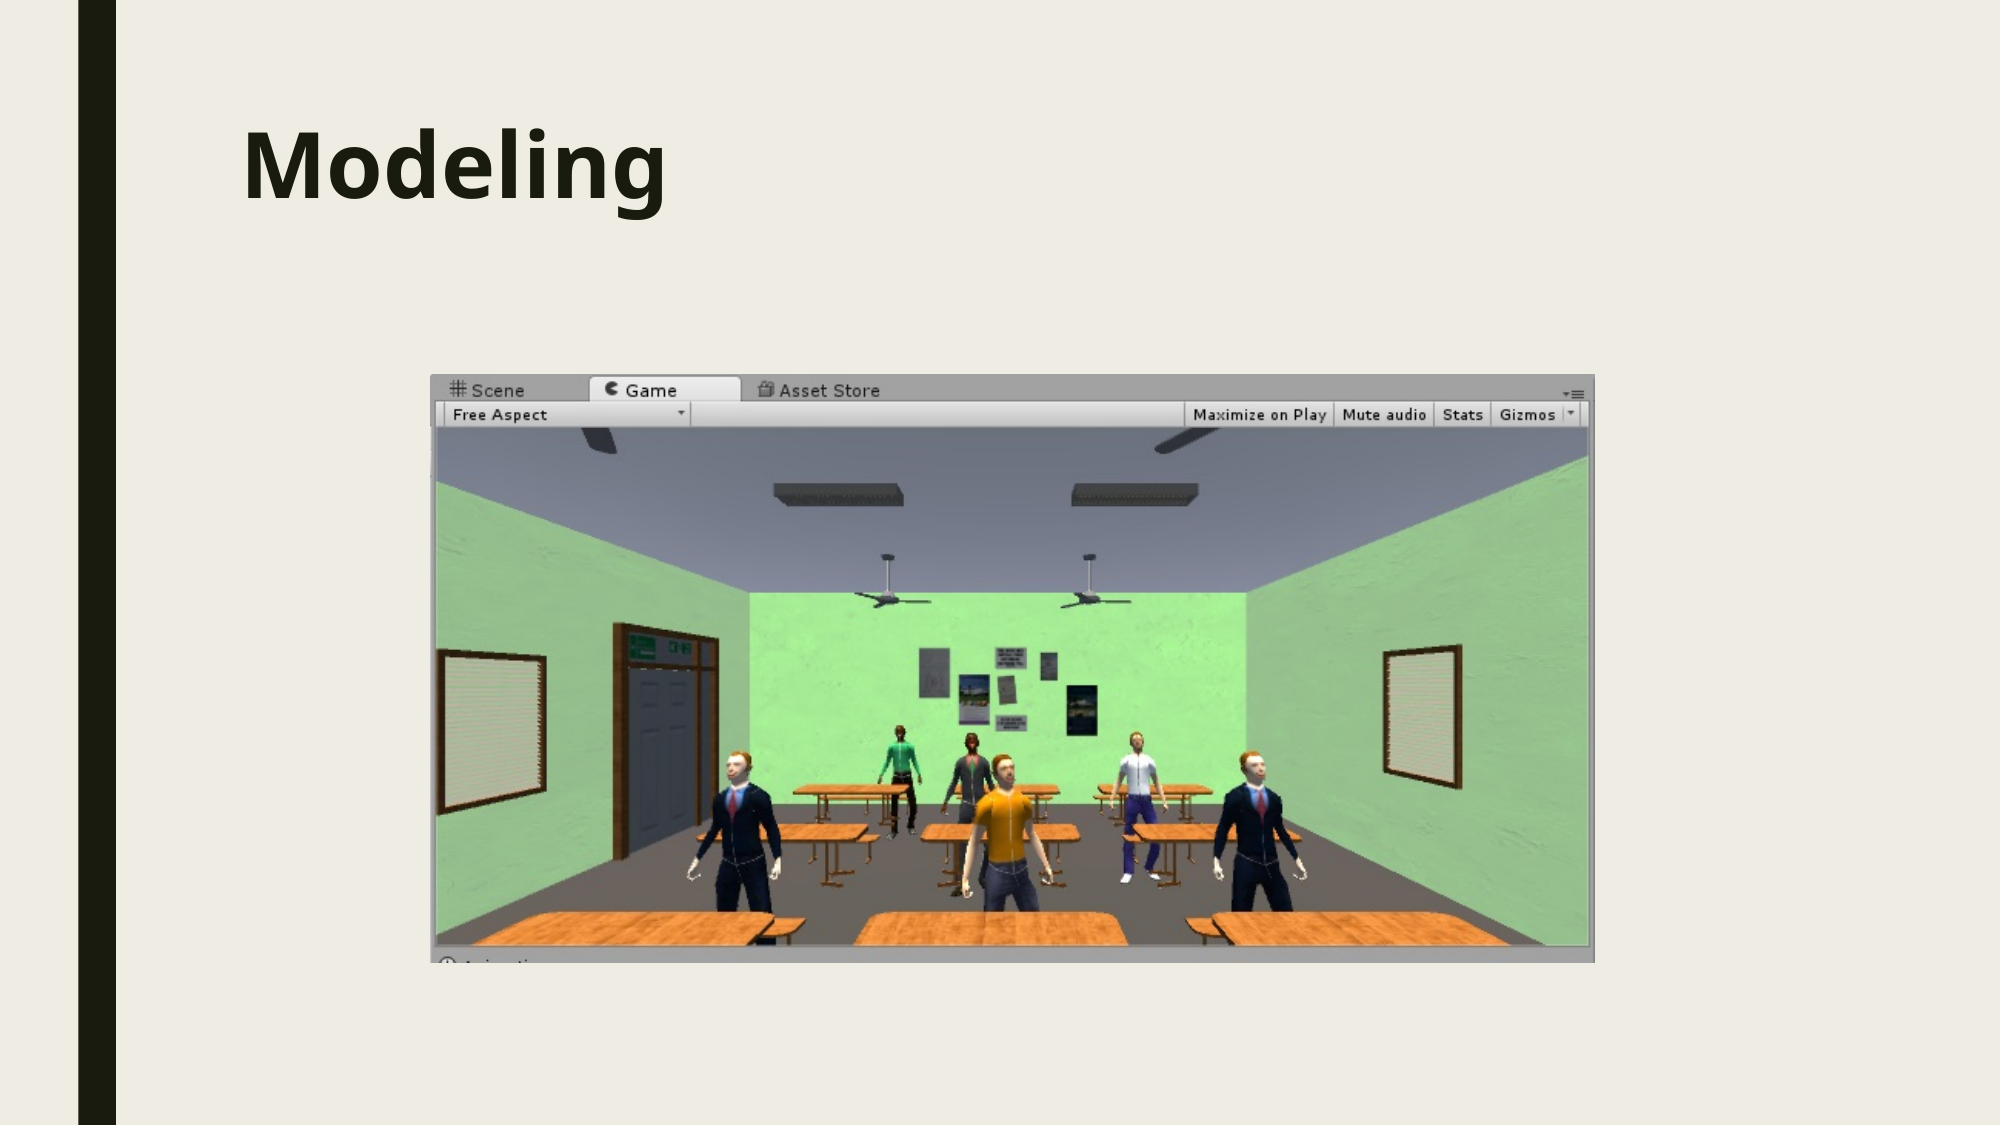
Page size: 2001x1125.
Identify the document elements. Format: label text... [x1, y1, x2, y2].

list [430, 374, 1595, 963]
title Modeling [225, 112, 1800, 360]
